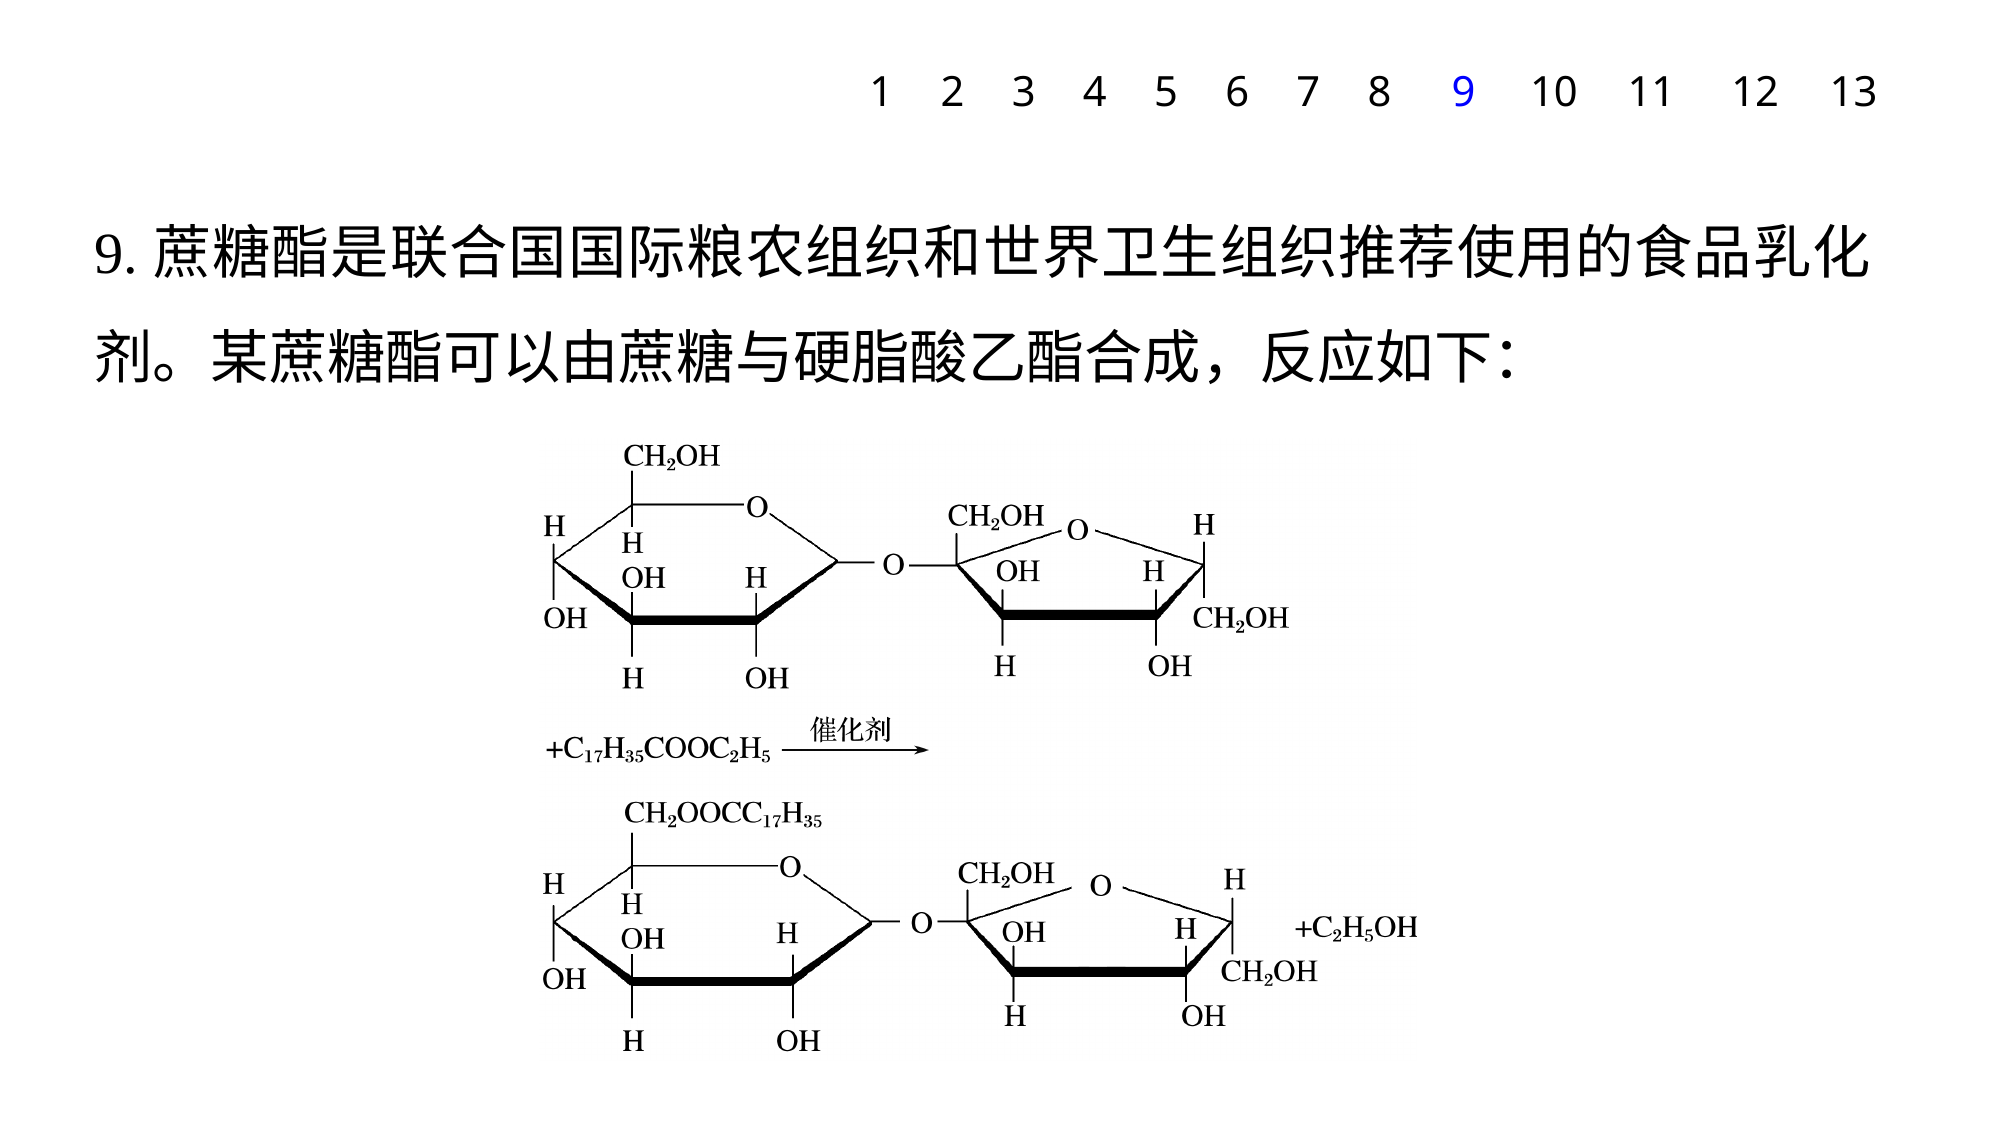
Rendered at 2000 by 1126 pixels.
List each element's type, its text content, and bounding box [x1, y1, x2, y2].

text_box 9 [1423, 42, 1496, 137]
text_box 5 [1139, 42, 1199, 137]
text_box 10 [1507, 42, 1599, 137]
text_box 11 [1610, 42, 1696, 137]
text_box 6 [1210, 42, 1270, 137]
text_box 3 [996, 42, 1056, 137]
text_box 7 [1281, 42, 1341, 137]
text_box 13 [1805, 42, 1898, 138]
text_box 9.蔗糖酯是联合国国际粮农组织和世界卫生组织推荐使用的食品乳化剂。某蔗糖酯可以由蔗糖与硬脂酸乙酯合成，反应如下： [79, 172, 1886, 398]
text_box 2 [925, 42, 985, 137]
picture [538, 437, 1418, 1062]
text_box 8 [1352, 42, 1412, 137]
text_box 1 [854, 42, 914, 137]
text_box 12 [1707, 42, 1800, 137]
text_box 4 [1067, 42, 1127, 137]
